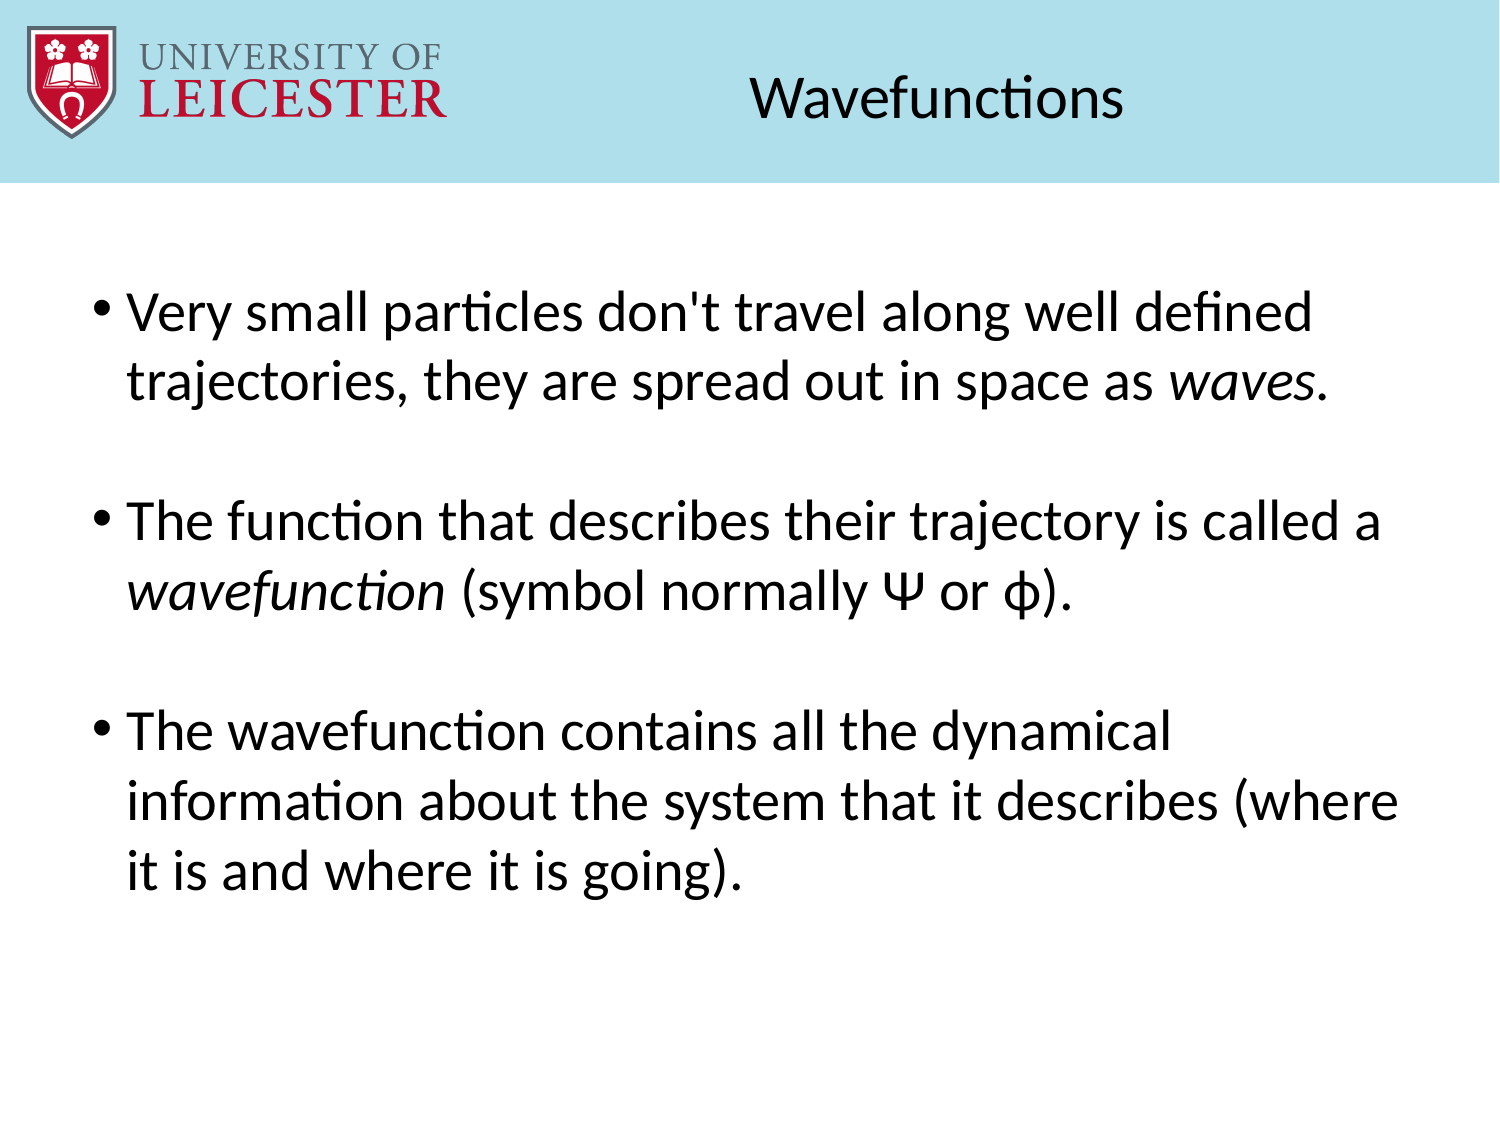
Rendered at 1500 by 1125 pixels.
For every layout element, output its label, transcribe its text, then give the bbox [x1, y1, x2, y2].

picture [27, 26, 447, 139]
text_box [0, 0, 1500, 184]
text_box Wavefunctions [455, 50, 1420, 137]
text_box Very small particles don't travel along well defined trajectories, they are spread out in space as waves. The function that describes their trajectory is called a wavefunction (symbol normally Ψ or ϕ). The wavefunction contains all the dynamical information about the system that it describes (where it is and where it is going). [80, 266, 1434, 1125]
